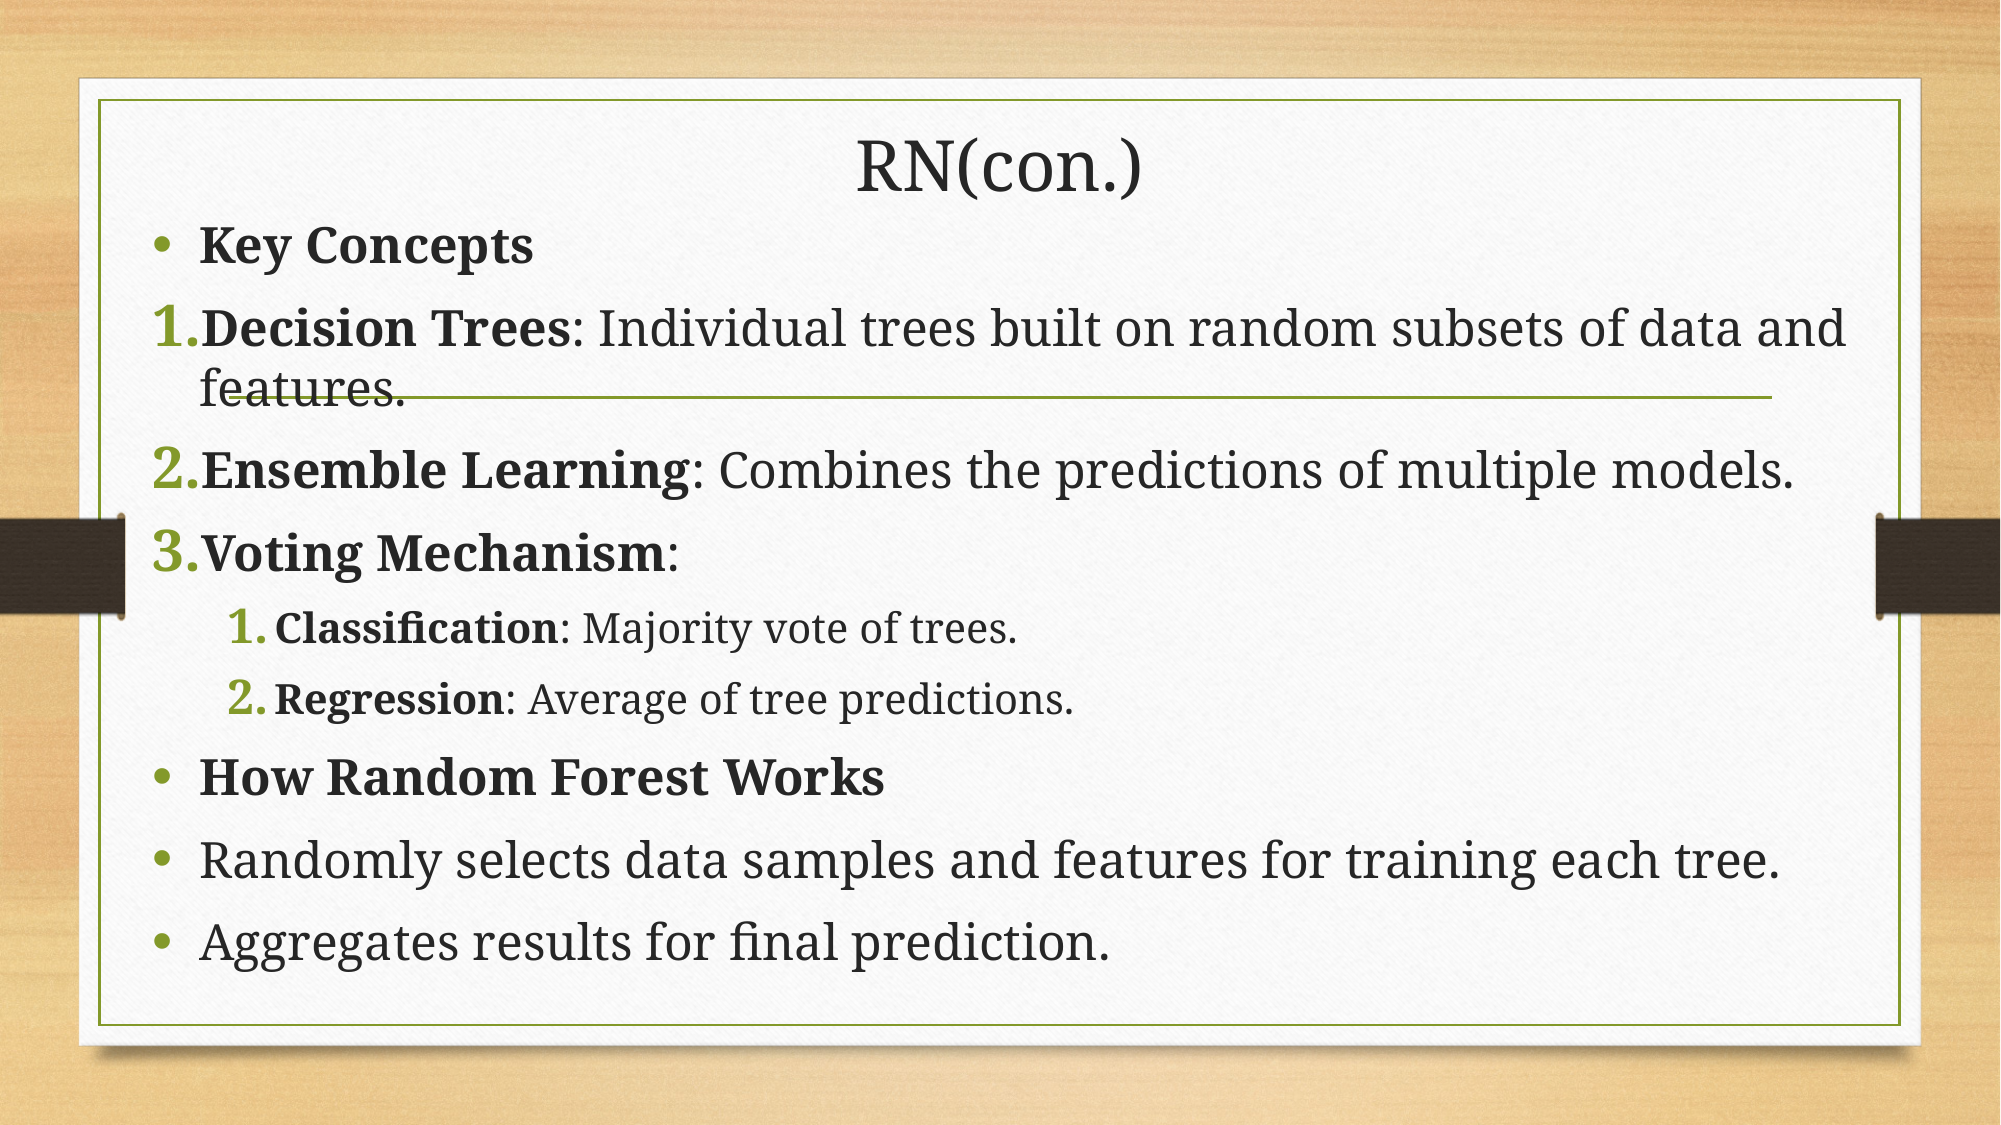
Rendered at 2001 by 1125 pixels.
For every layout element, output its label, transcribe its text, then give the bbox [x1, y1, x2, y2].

list Key Concepts Decision Trees: Individual trees built on random subsets of data and features. Ensemble Learning: Combines the predictions of multiple models. Voting Mechanism: Classification: Majority vote of trees. Regression: Average of tree predictions. How Random Forest Works Randomly selects data samples and features for training each tree. Aggregates results for final prediction. [137, 206, 2000, 1107]
picture [0, 0, 2001, 1125]
title RN(con.) [137, 113, 1863, 206]
